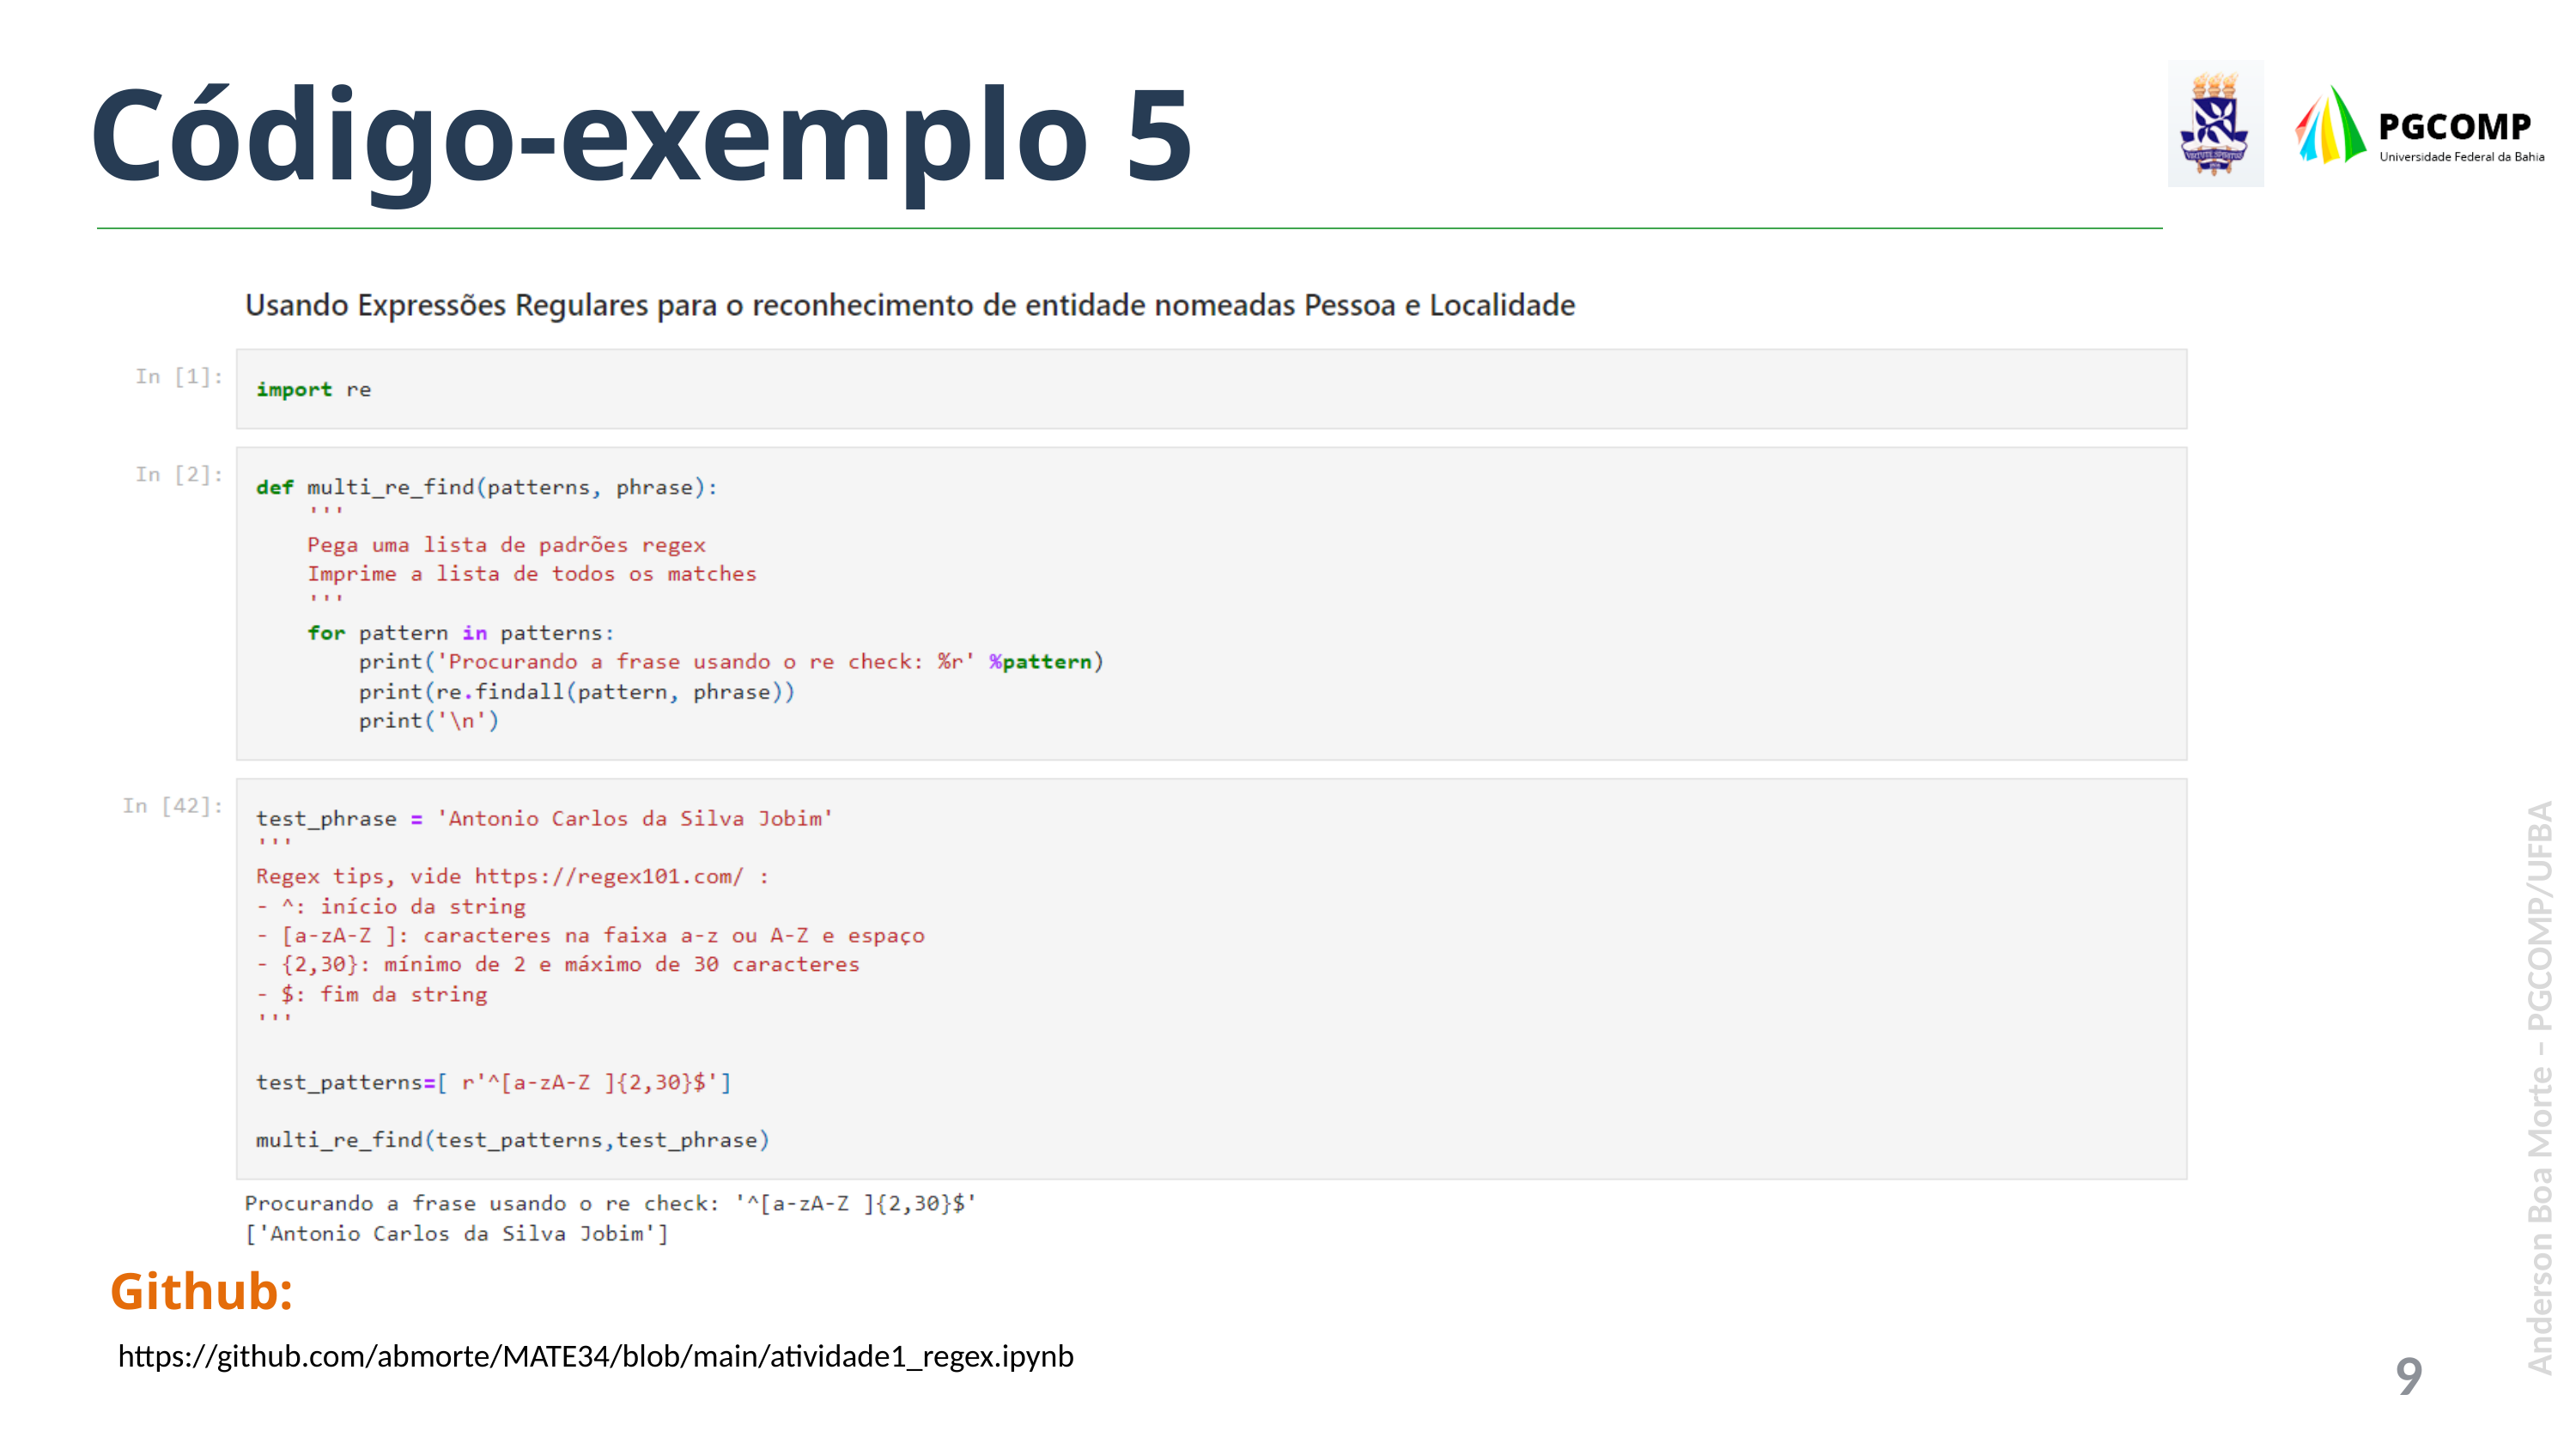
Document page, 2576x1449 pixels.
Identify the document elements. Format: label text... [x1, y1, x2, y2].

text_box Github: [96, 1266, 773, 1326]
picture [100, 252, 2212, 1257]
picture [2286, 76, 2554, 171]
text_box https://github.com/abmorte/MATE34/blob/main/atividade1_regex.ipynb [105, 1328, 1397, 1379]
slide_number 9 [2136, 1346, 2437, 1398]
picture [2167, 60, 2264, 187]
text_box Código-exemplo 5 [74, 48, 2115, 209]
